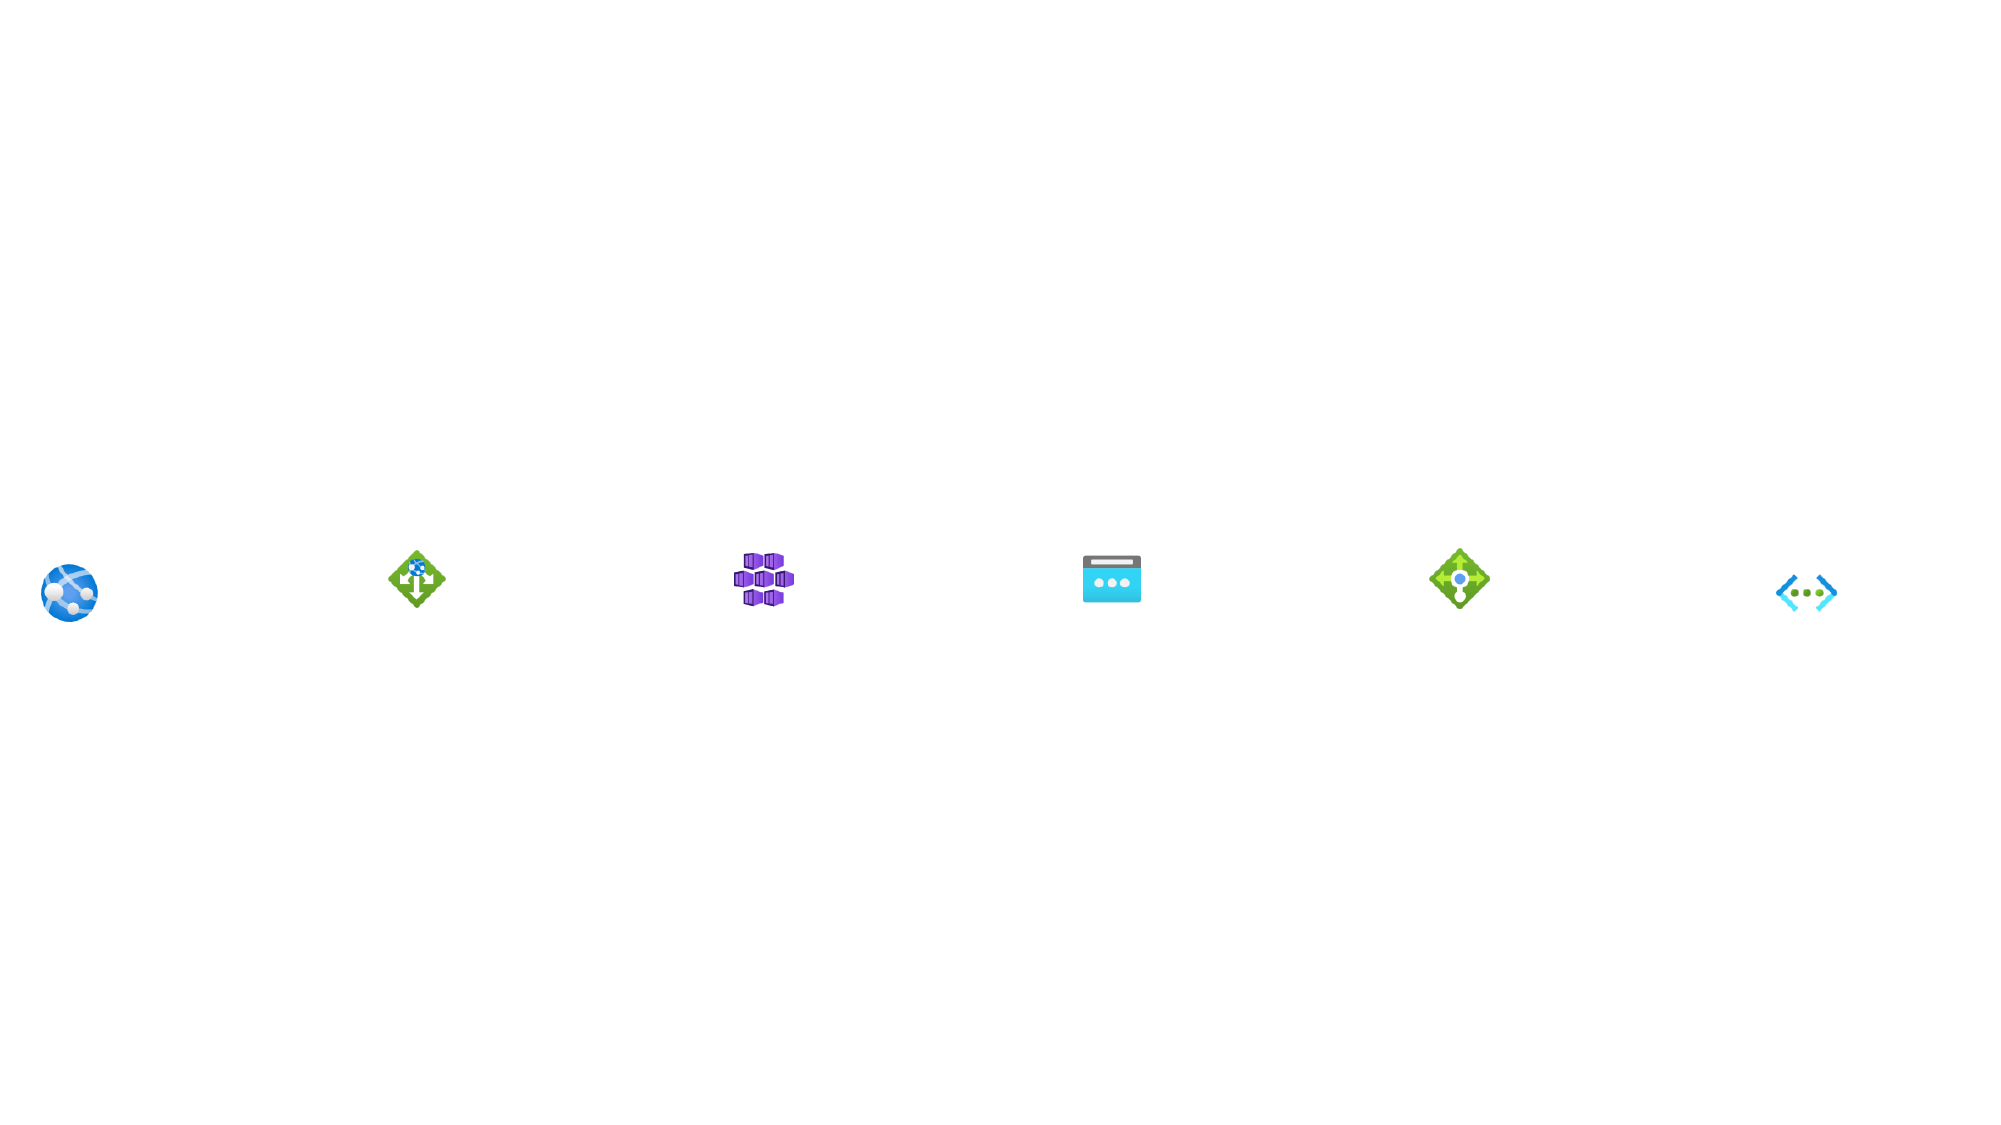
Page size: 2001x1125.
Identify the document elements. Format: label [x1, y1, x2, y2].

picture [38, 562, 99, 623]
picture [1428, 548, 1490, 609]
picture [733, 548, 794, 609]
picture [1081, 548, 1142, 609]
picture [1776, 562, 1837, 623]
picture [386, 548, 447, 609]
